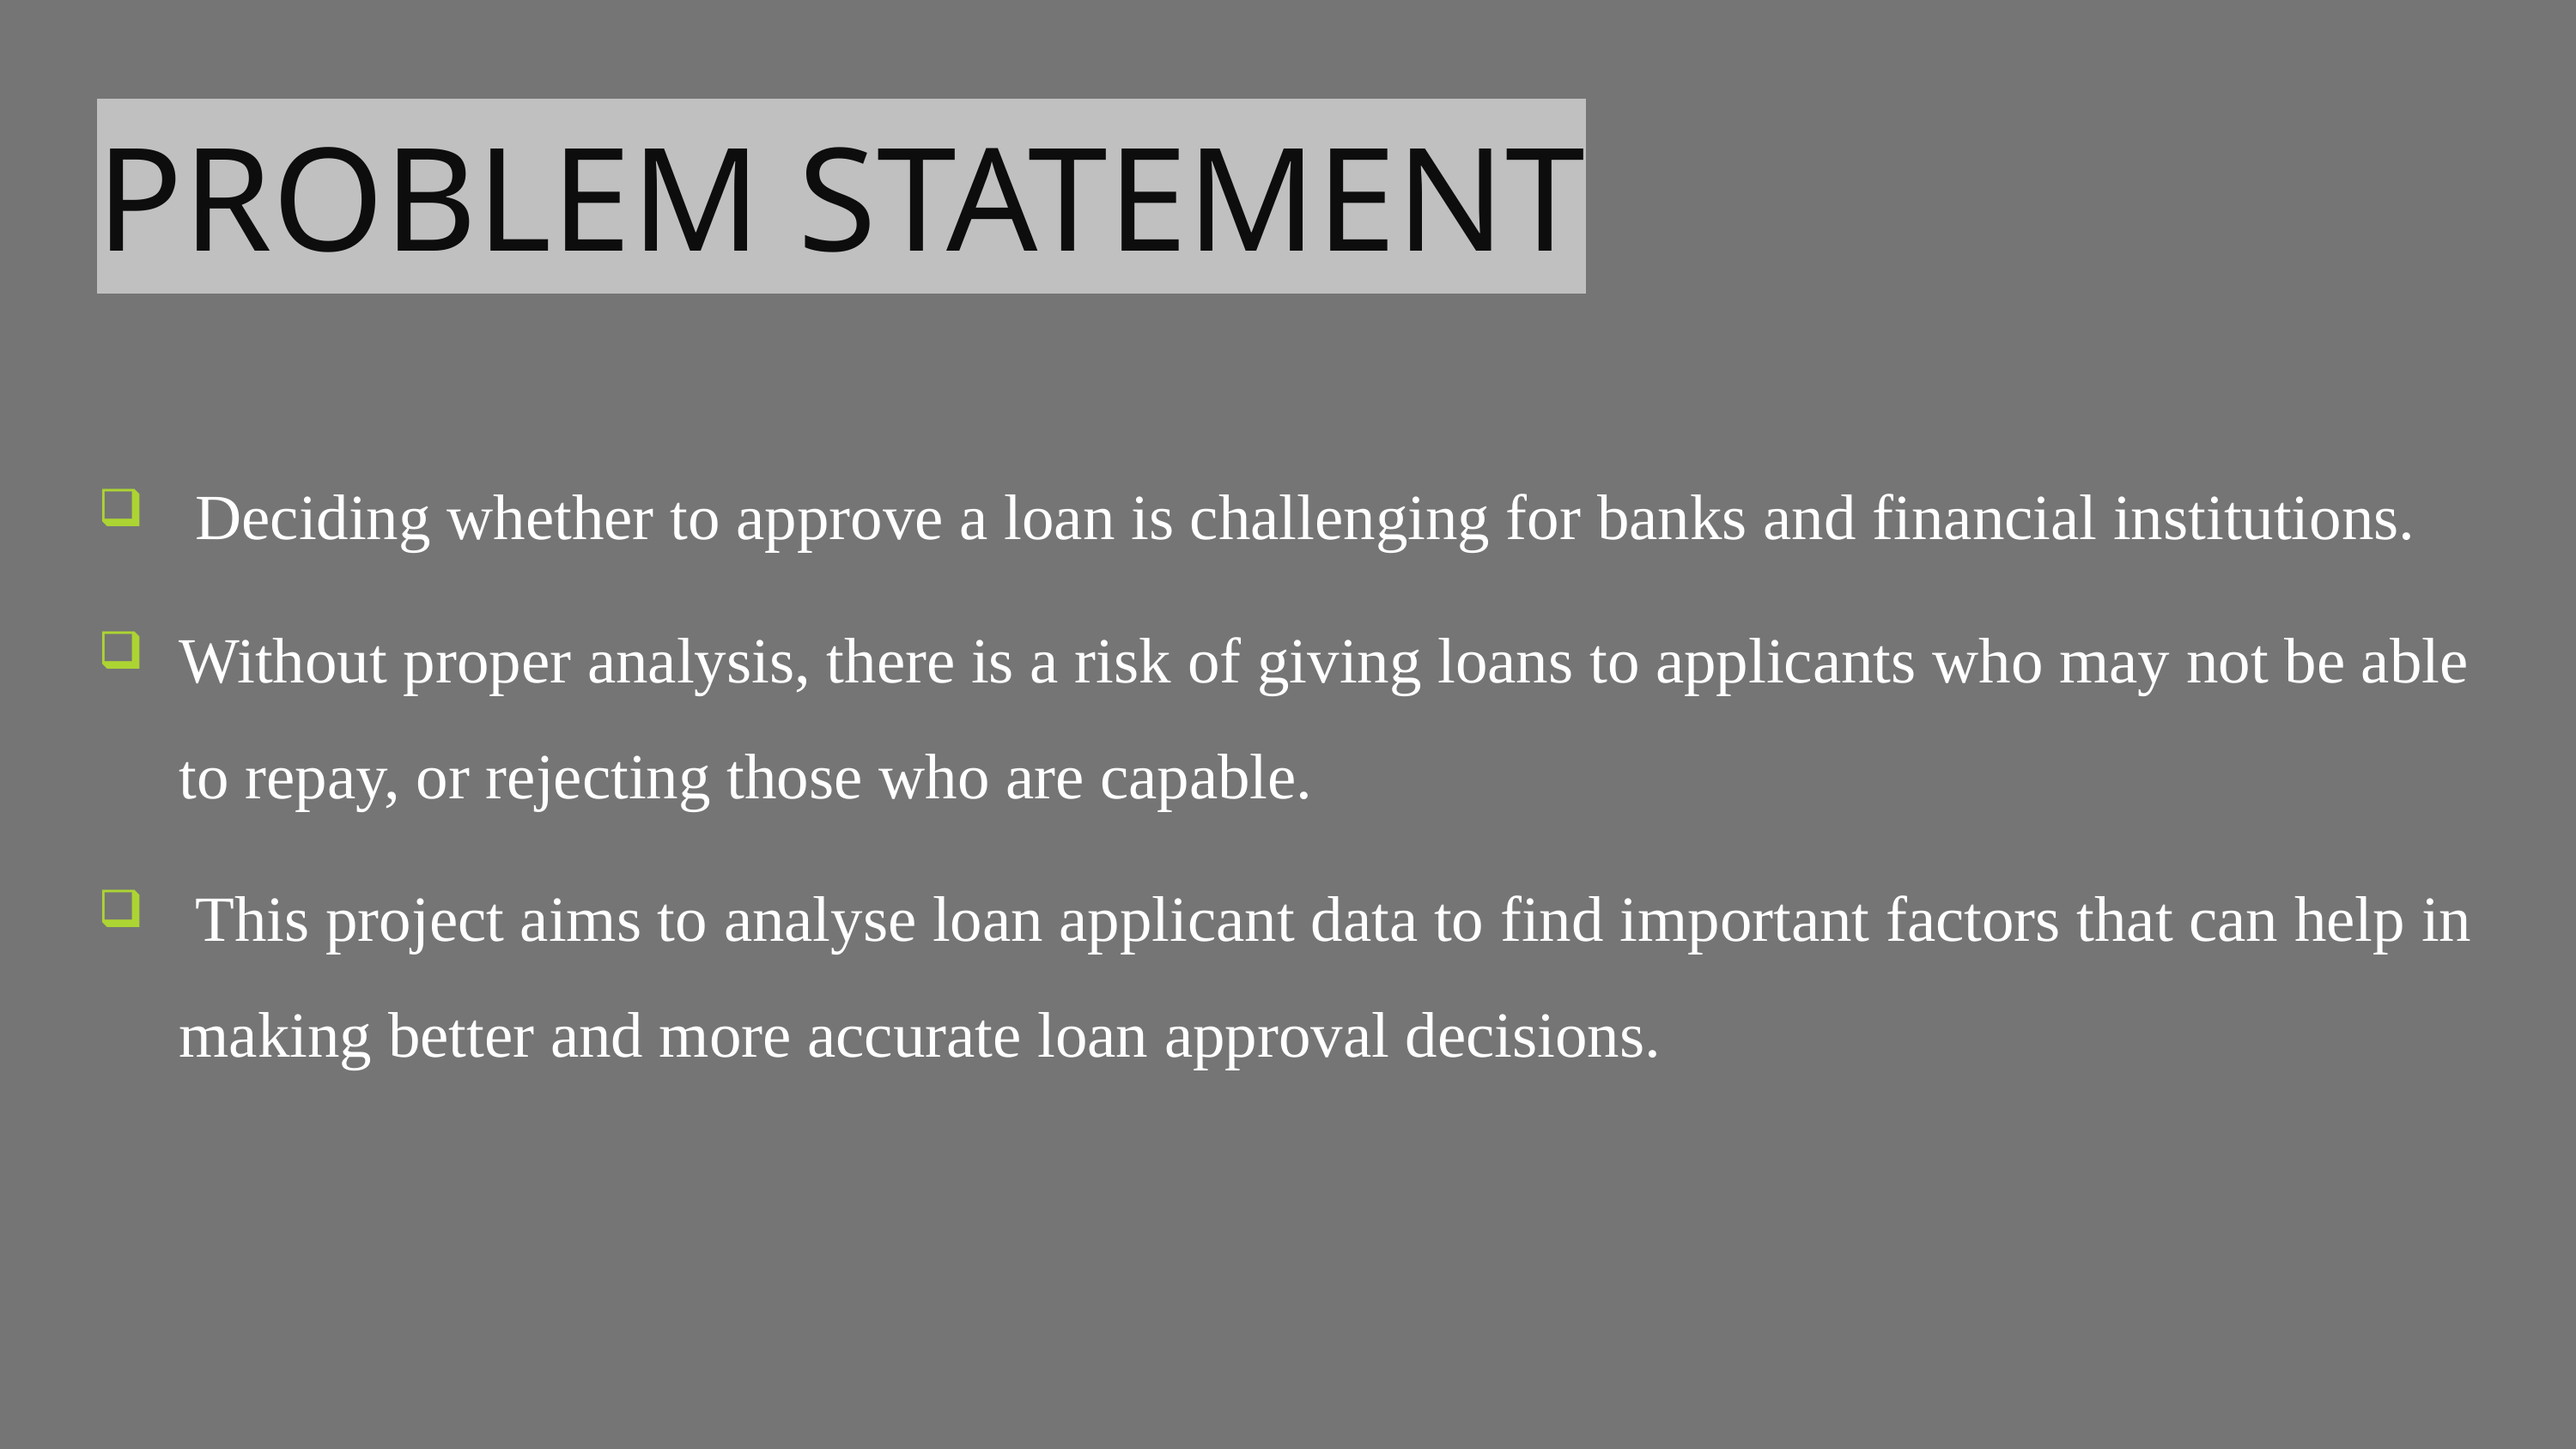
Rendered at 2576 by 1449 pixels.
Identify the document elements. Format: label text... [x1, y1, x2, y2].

list Deciding whether to approve a loan is challenging for banks and financial institutions. Without proper analysis, there is a risk of giving loans to applicants who may not be able to repay, or rejecting those who are capable. This project aims to analyse loan applicant data to find important factors that can help in making better and more accurate loan approval decisions. [85, 391, 2490, 1401]
title PROBLEM STATEMENT [83, 101, 1949, 521]
